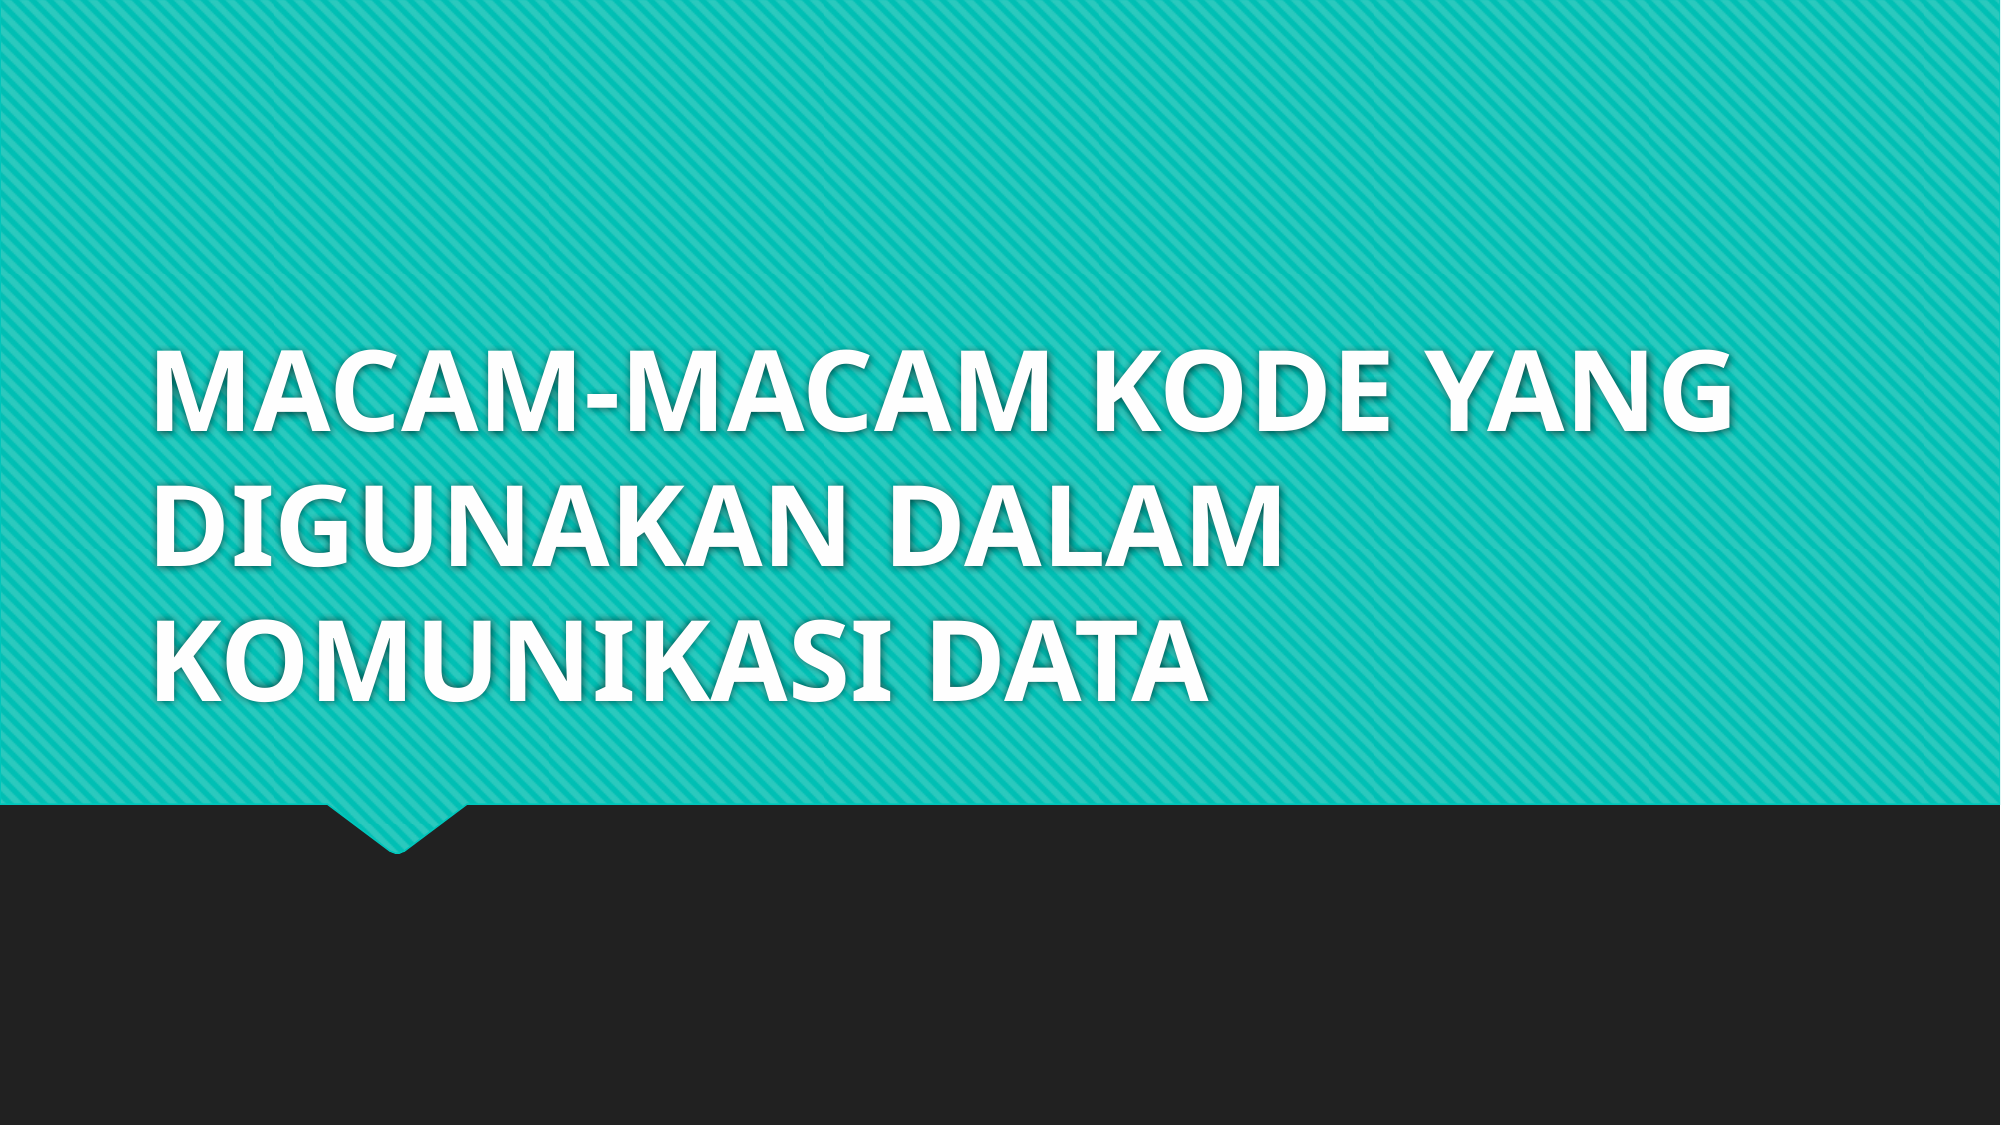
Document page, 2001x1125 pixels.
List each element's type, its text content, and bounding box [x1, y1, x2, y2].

title MACAM-MACAM KODE YANG DIGUNAKAN DALAM KOMUNIKASI DATA [132, 378, 1868, 867]
